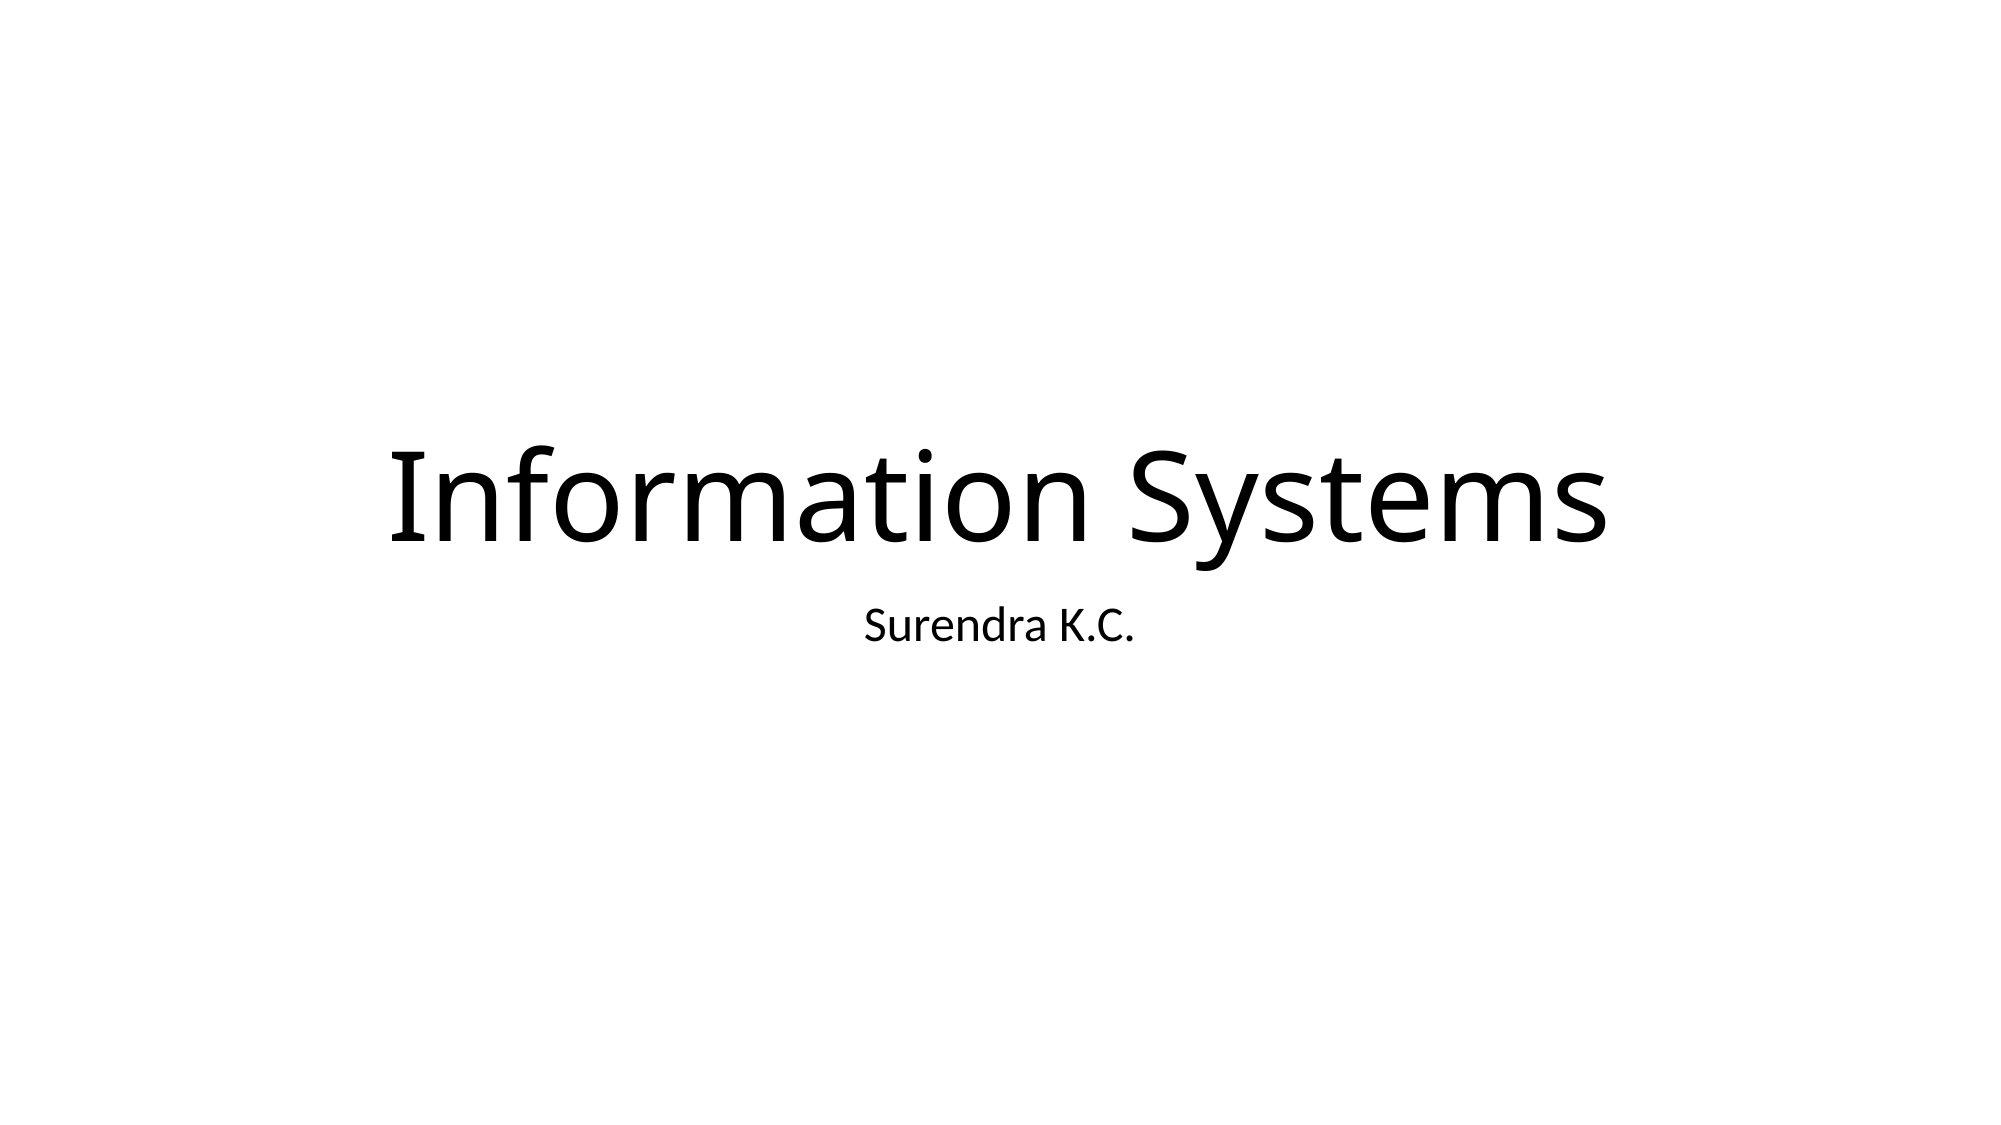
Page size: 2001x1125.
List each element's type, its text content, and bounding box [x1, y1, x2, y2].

subtitle Surendra K.C. [249, 590, 1750, 863]
title Information Systems [249, 184, 1750, 576]
